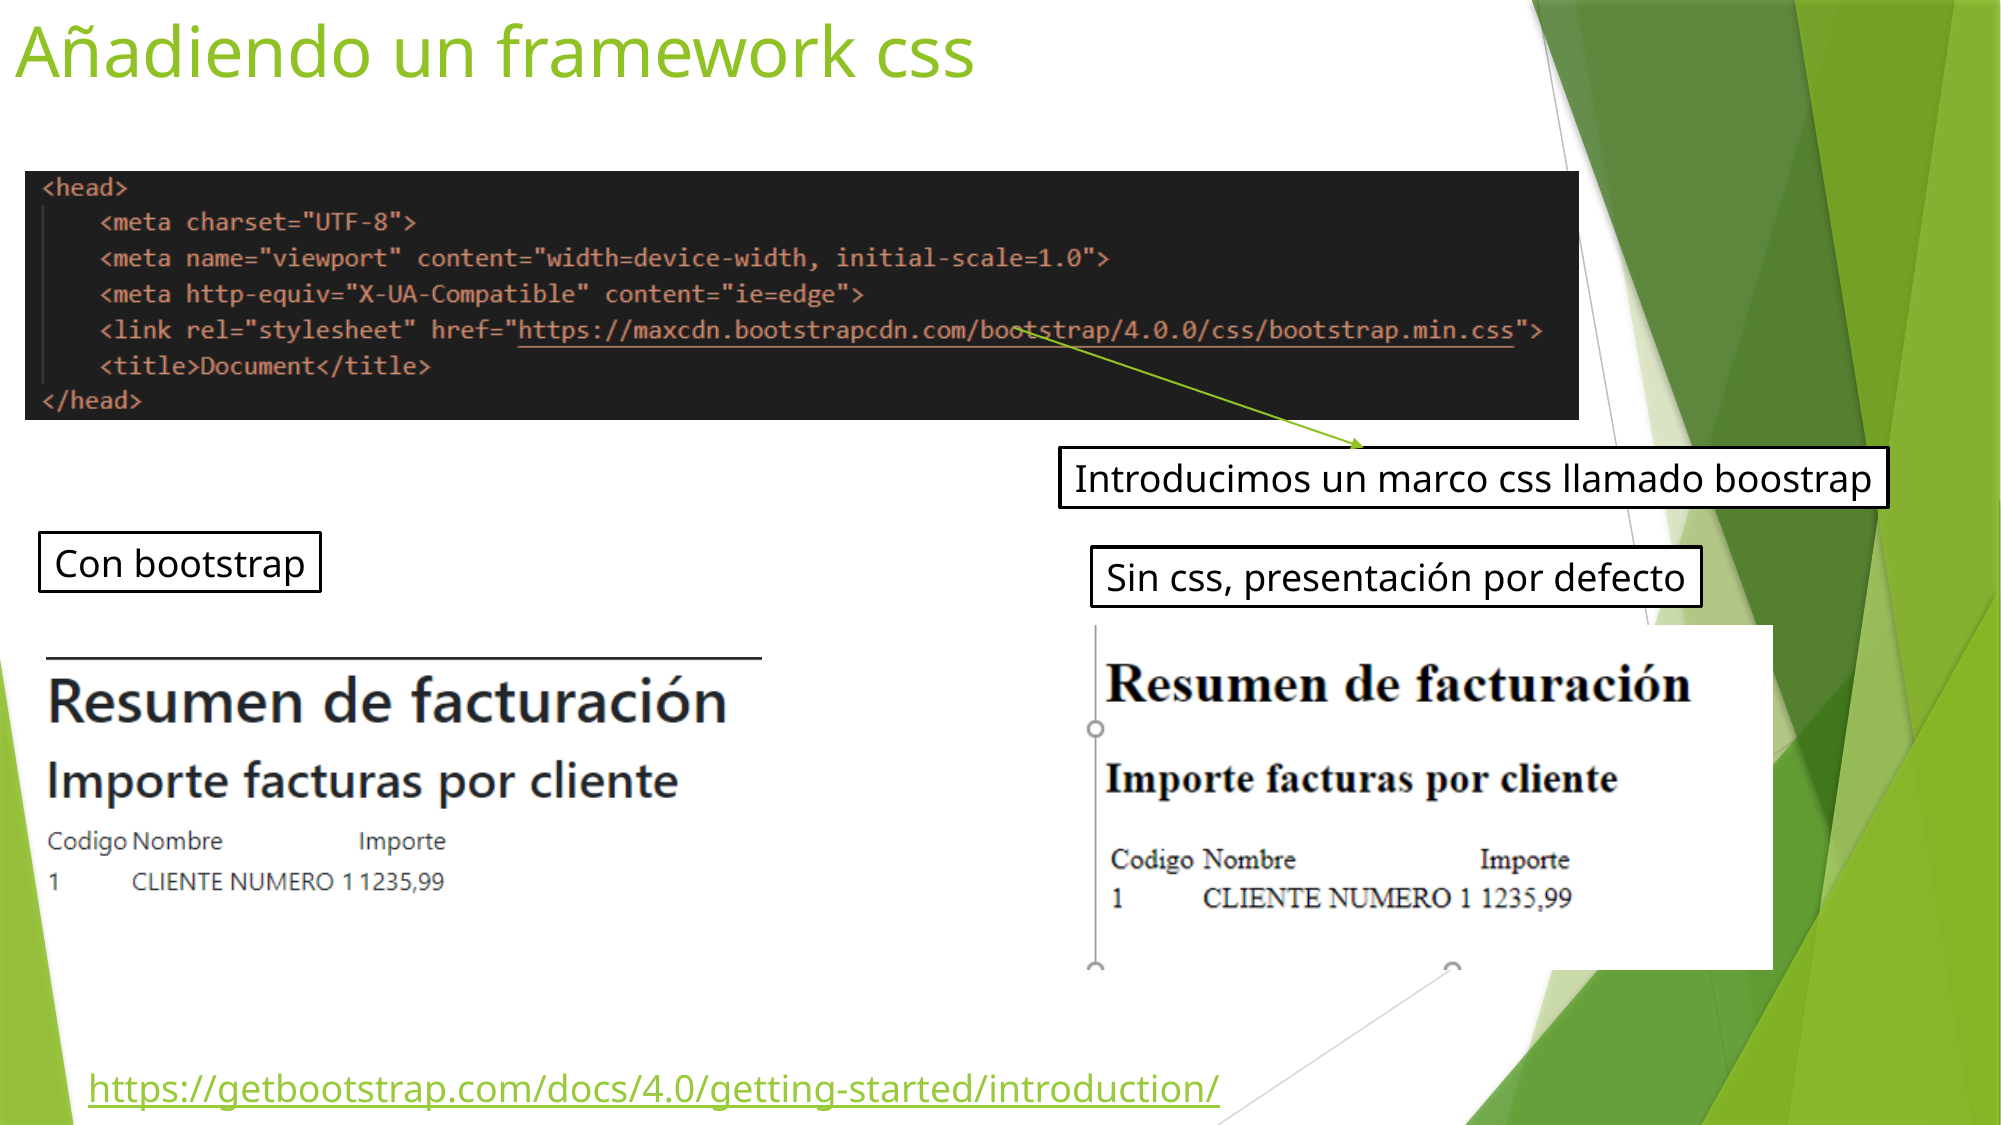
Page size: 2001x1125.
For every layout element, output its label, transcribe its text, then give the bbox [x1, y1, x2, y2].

picture [1081, 625, 1773, 971]
picture [45, 656, 763, 939]
text_box Introducimos un marco css llamado boostrap [1058, 446, 1890, 509]
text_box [1013, 327, 1365, 448]
text_box Sin css, presentación por defecto [1090, 545, 1703, 608]
title Añadiendo un framework css [0, 0, 1908, 100]
text_box https://getbootstrap.com/docs/4.0/getting-started/introduction/ [73, 1057, 1638, 1123]
picture [24, 170, 1579, 421]
text_box Con bootstrap [38, 531, 322, 593]
